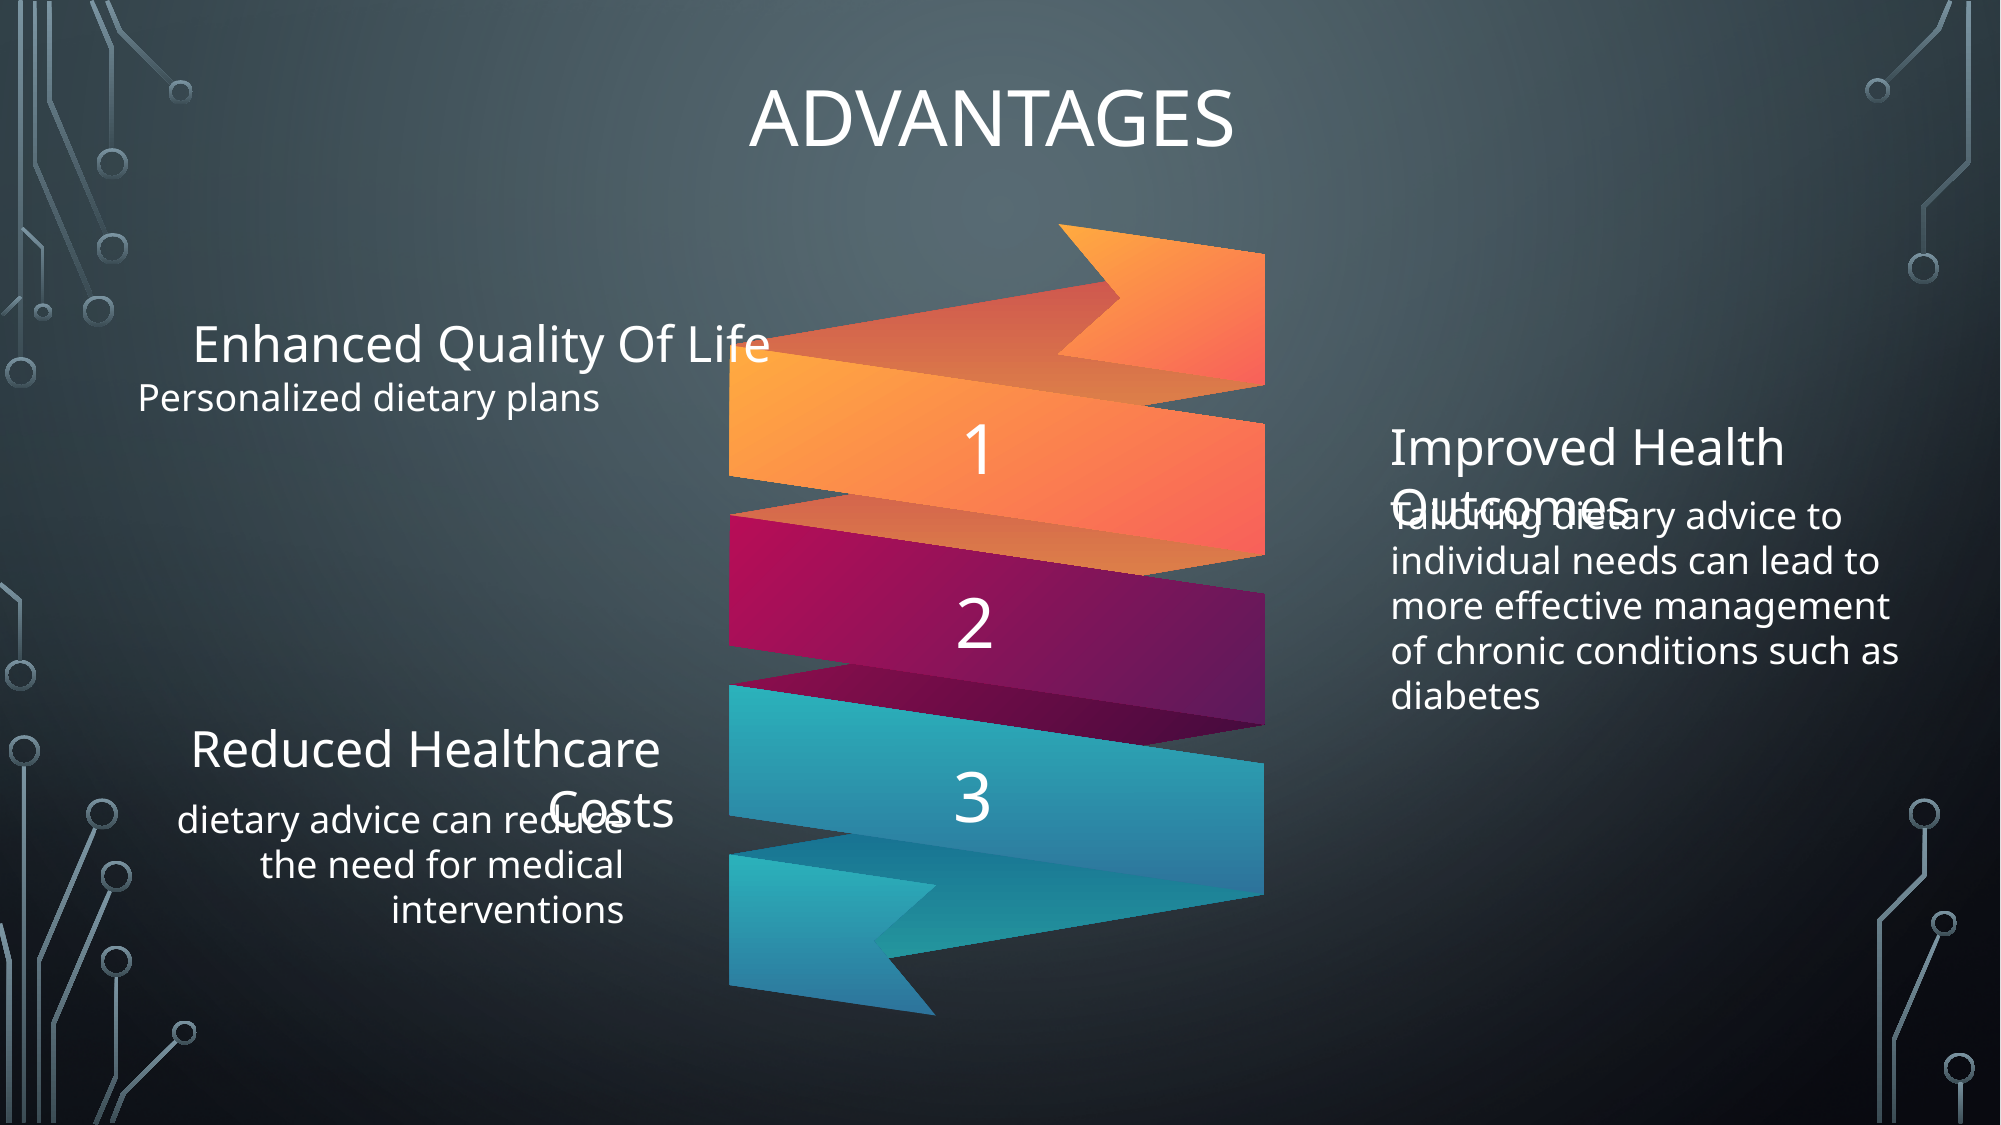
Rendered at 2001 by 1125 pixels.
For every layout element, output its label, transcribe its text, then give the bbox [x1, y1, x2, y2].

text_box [600, 352, 1394, 888]
text_box Improved Health Outcomes [1394, 439, 1986, 512]
text_box Enhanced Quality Of Life [172, 305, 877, 379]
text_box Personalized dietary plans [95, 345, 600, 448]
text_box ADVANTAGES [729, 33, 1722, 197]
text_box Reduced Healthcare Costs [80, 732, 600, 823]
text_box Tailoring dietary advice to individual needs can lead to more effective management of chronic conditions such as diabetes [1394, 515, 1952, 694]
text_box dietary advice can reduce the need for medical interventions [95, 808, 645, 920]
